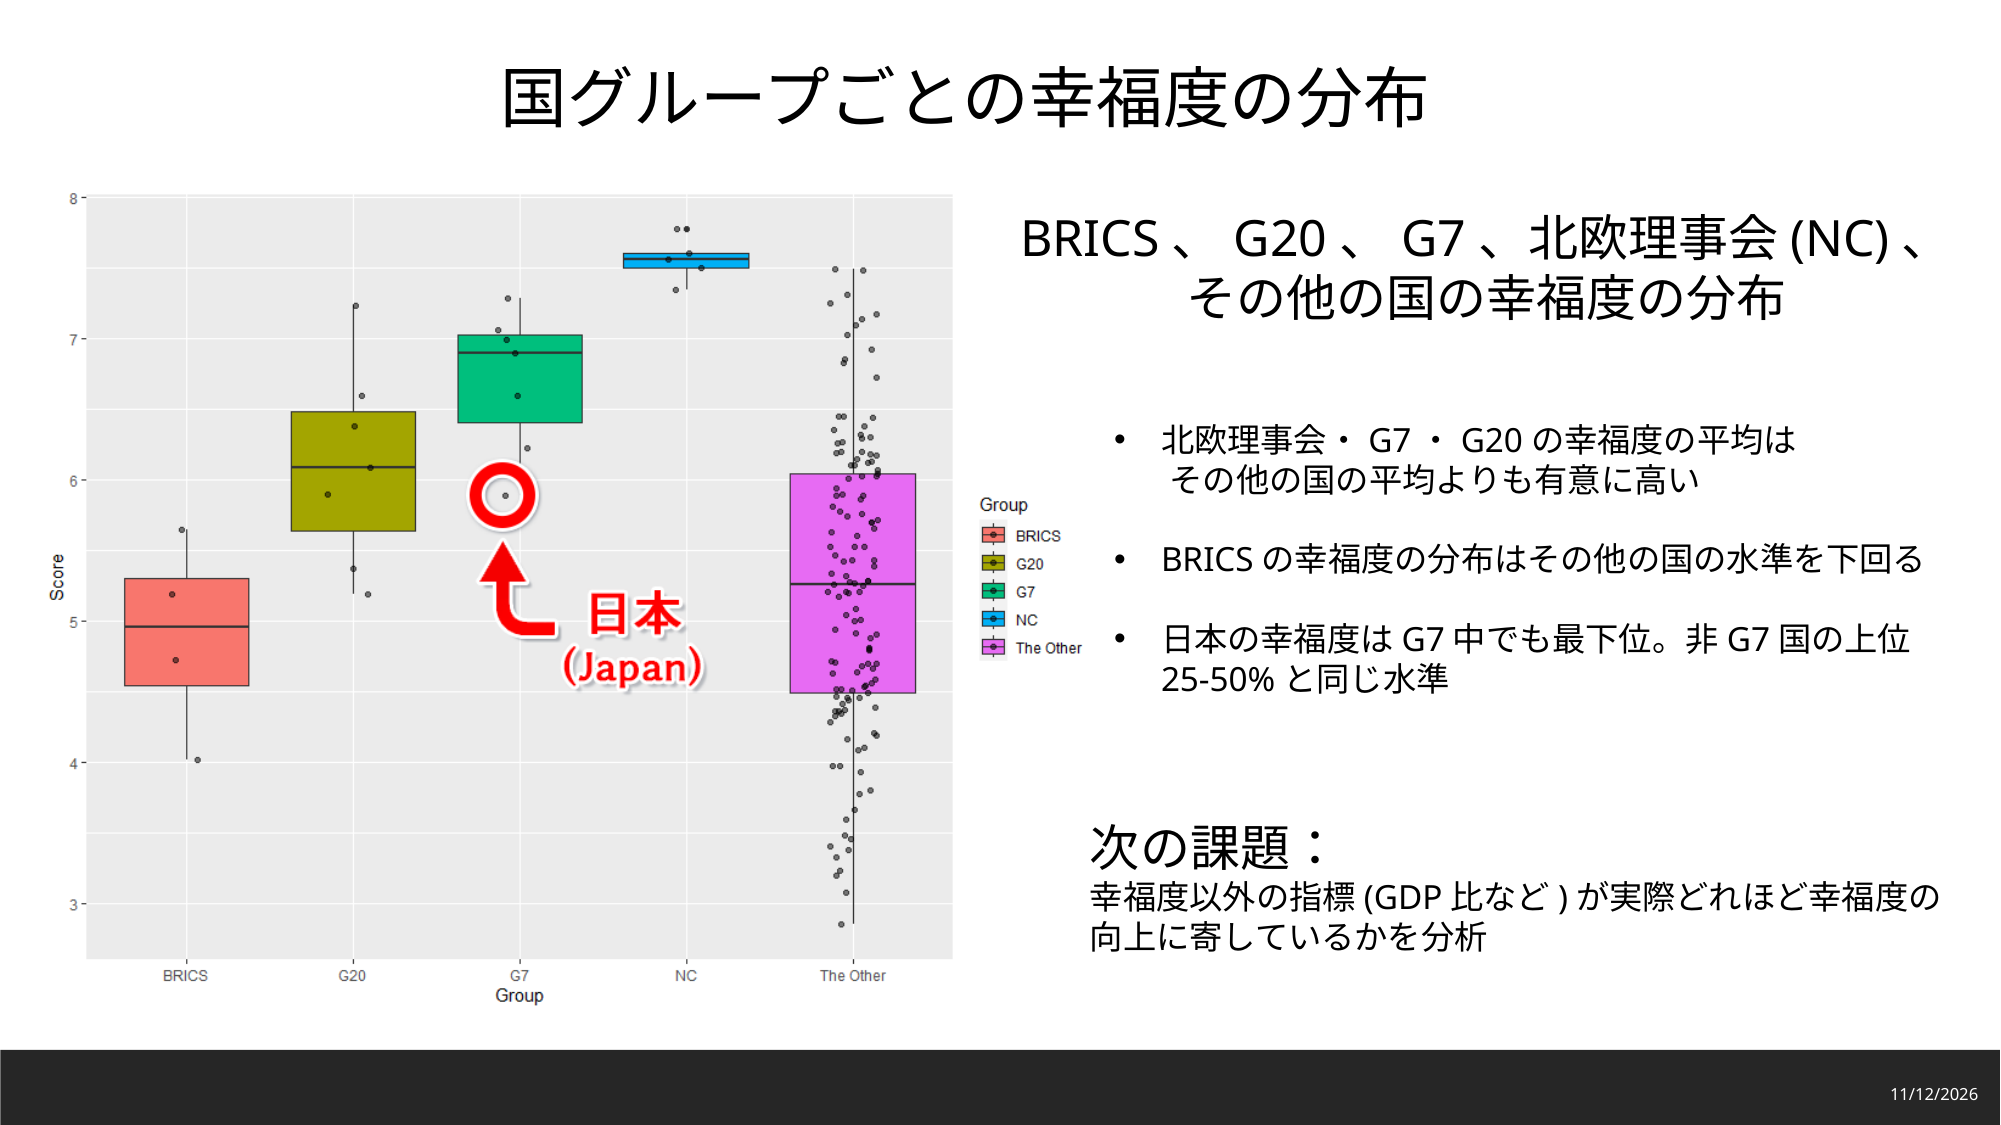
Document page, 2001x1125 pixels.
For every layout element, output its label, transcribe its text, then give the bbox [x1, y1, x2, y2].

text_box BRICS、G20、G7、北欧理事会(NC)、 その他の国の幸福度の分布 [971, 139, 2000, 335]
text_box 北欧理事会・G7・G20の幸福度の平均は その他の国の平均よりも有意に高い BRICSの幸福度の分布はその他の国の水準を下回る 日本の幸福度はG7中でも最下位。非G7国の上位 25-50%と同じ水準 [1108, 411, 2000, 706]
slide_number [1569, 1064, 1994, 1125]
text_box 国グループごとの幸福度の分布 [22, 48, 1923, 143]
text_box 次の課題： 幸福度以外の指標(GDP比など)が実際どれほど幸福度の向上に寄しているかを分析 [1108, 808, 1961, 964]
picture [38, 186, 1100, 1014]
